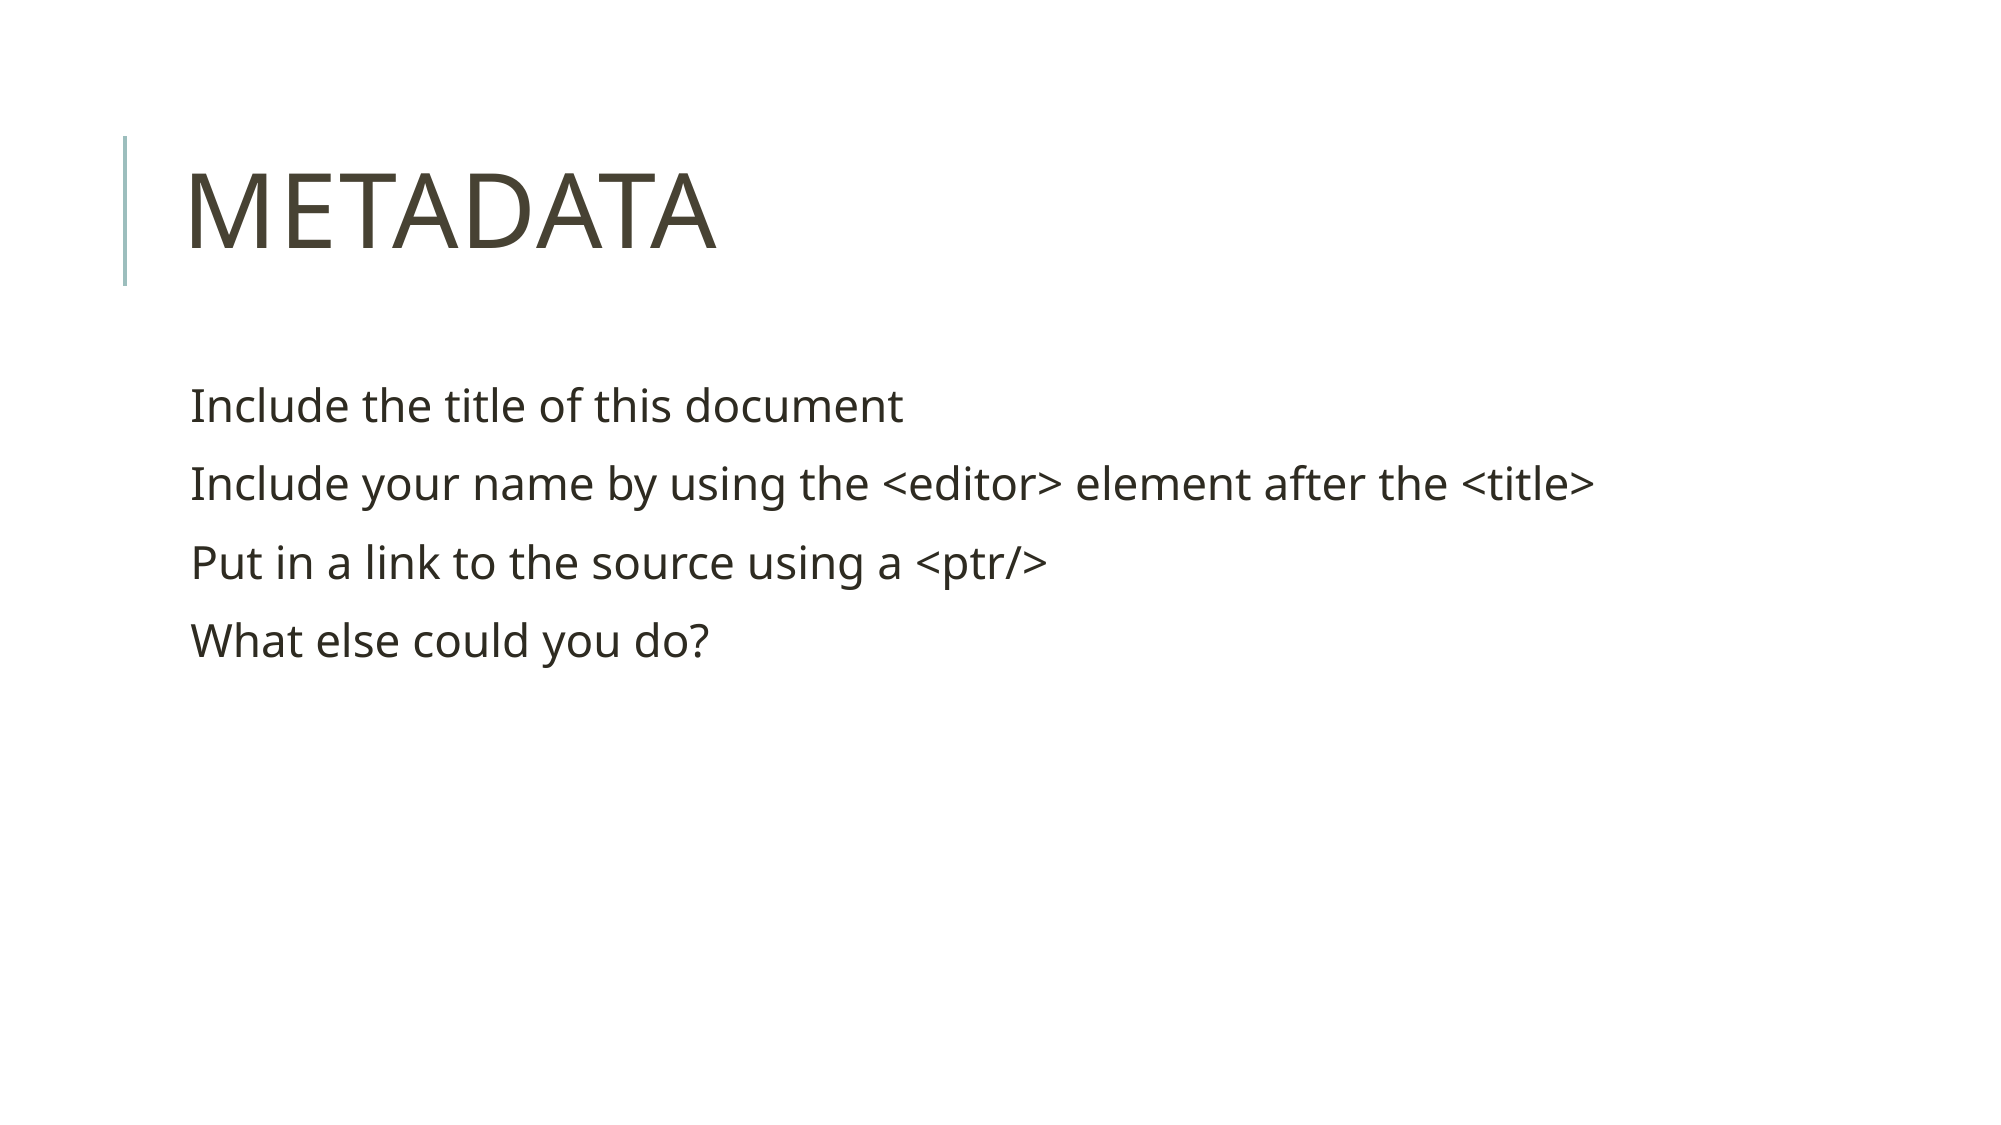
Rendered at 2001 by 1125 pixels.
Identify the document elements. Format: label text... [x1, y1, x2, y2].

list Include the title of this document Include your name by using the <editor> element after the <title> Put in a link to the source using a <ptr/> What else could you do? [168, 375, 1763, 1035]
title metadata [168, 96, 1763, 342]
